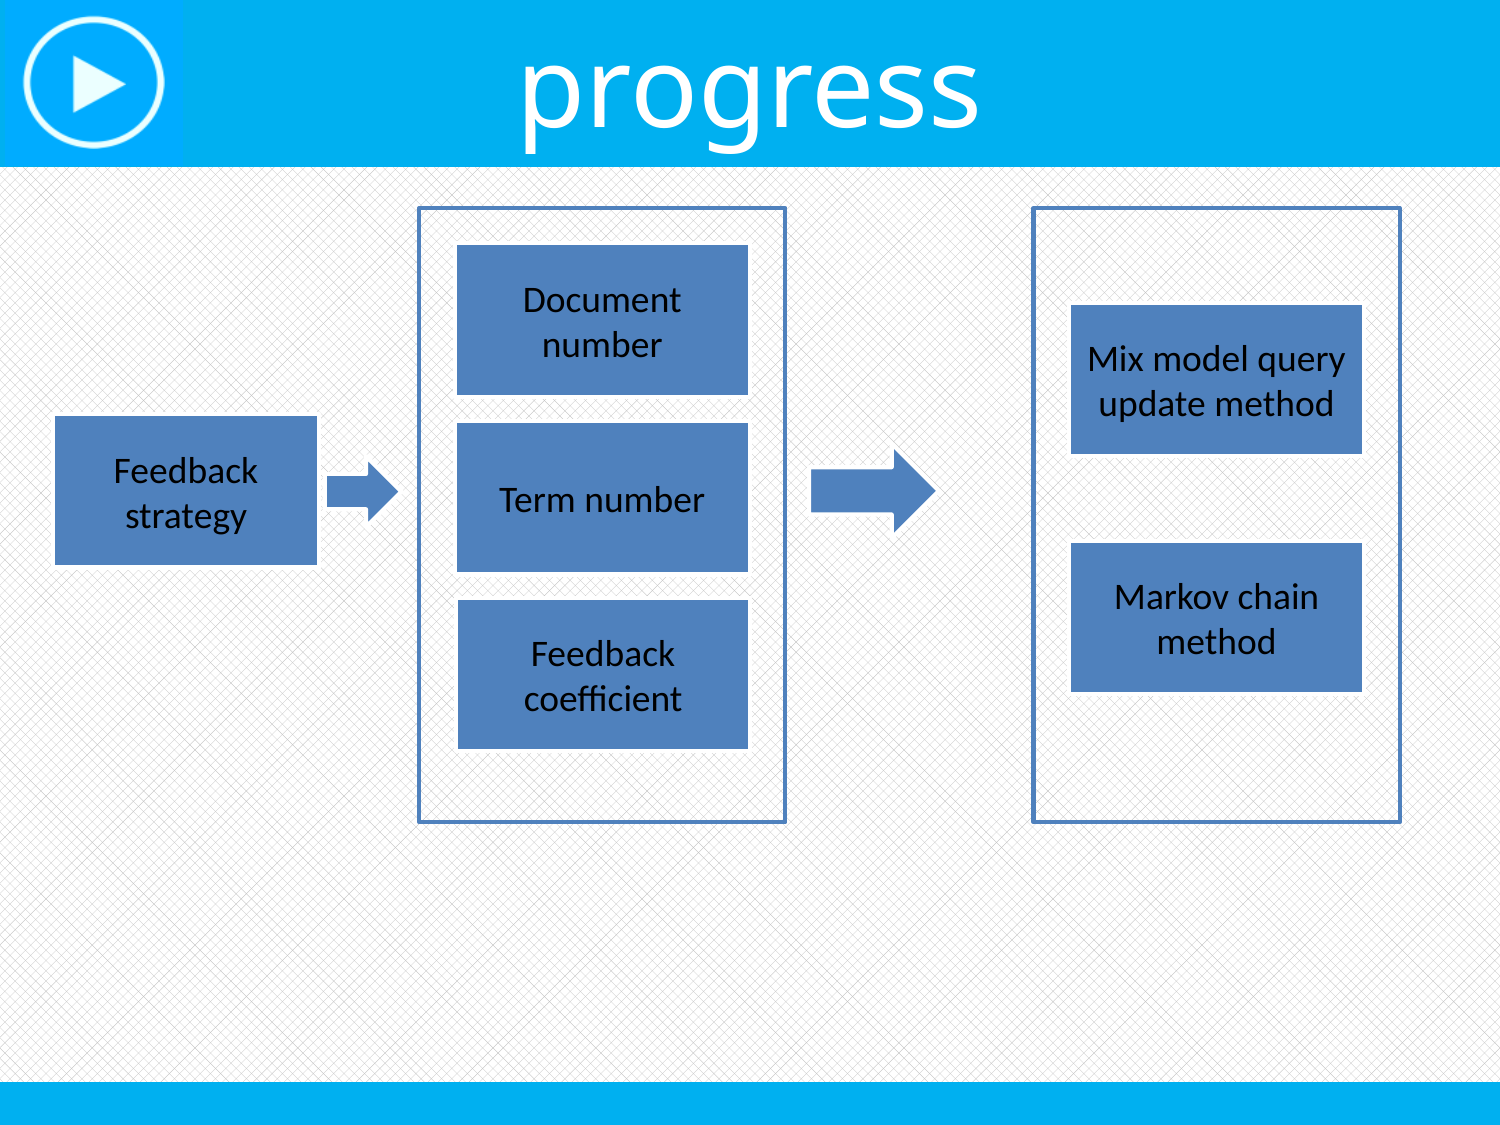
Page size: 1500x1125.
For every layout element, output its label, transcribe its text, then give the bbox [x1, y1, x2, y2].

text_box [0, 1080, 1500, 1125]
text_box [322, 454, 404, 529]
text_box [806, 441, 942, 541]
text_box Feedback strategy [51, 412, 321, 570]
title progress [185, 0, 1500, 166]
picture [23, 16, 164, 148]
text_box [1031, 206, 1402, 824]
text_box [417, 206, 787, 824]
